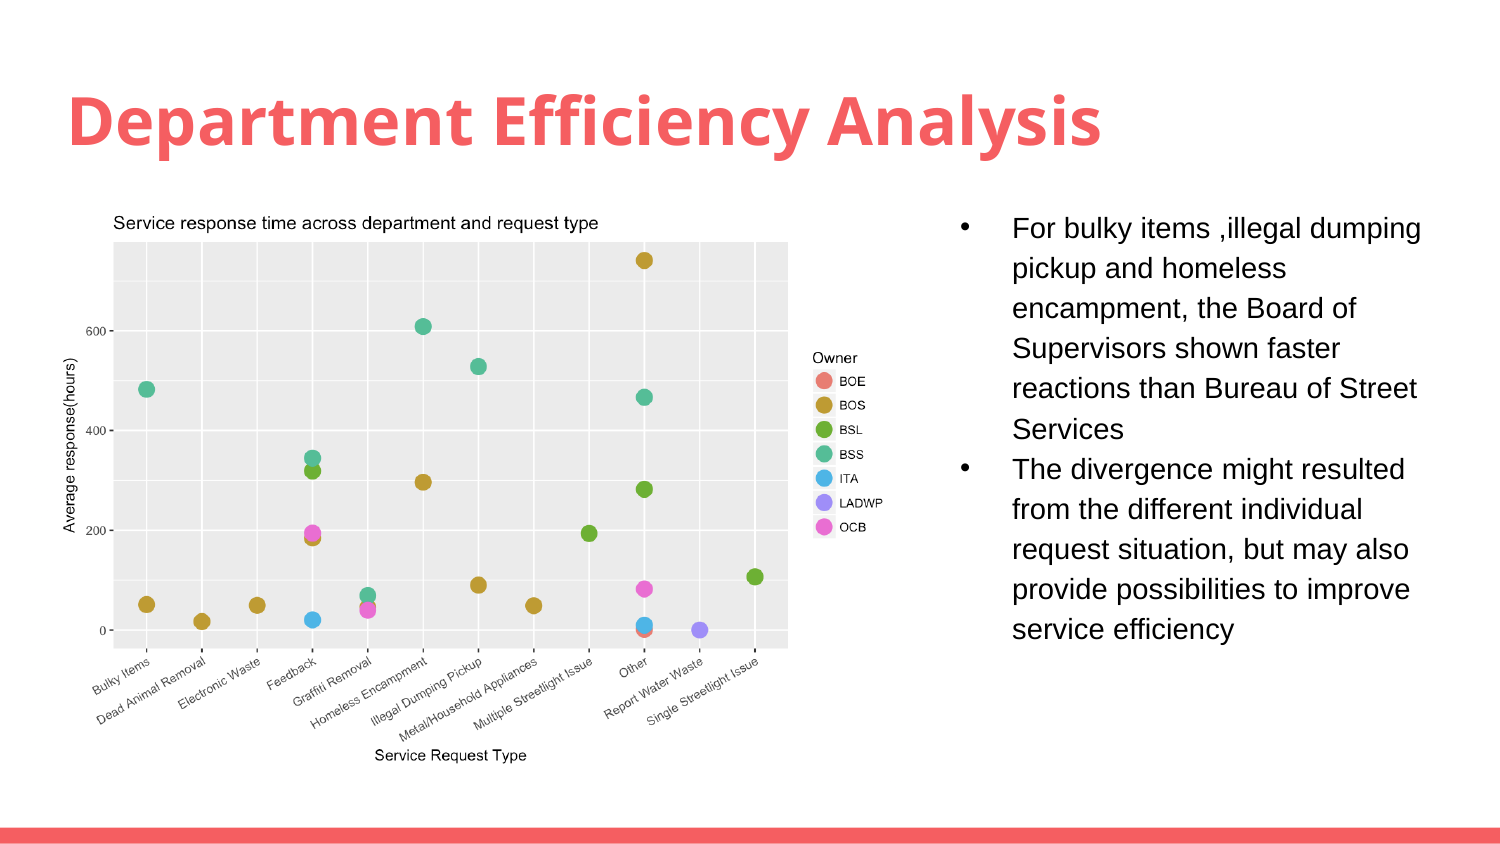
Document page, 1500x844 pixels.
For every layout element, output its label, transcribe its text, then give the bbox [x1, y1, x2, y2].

list For bulky items ,illegal dumping pickup and homeless encampment, the Board of Supervisors shown faster reactions than Bureau of Street Services The divergence might resulted from the different individual request situation, but may also provide possibilities to improve service efficiency [922, 189, 1449, 794]
picture [25, 188, 917, 794]
title Department Efficiency Analysis [51, 64, 1449, 167]
